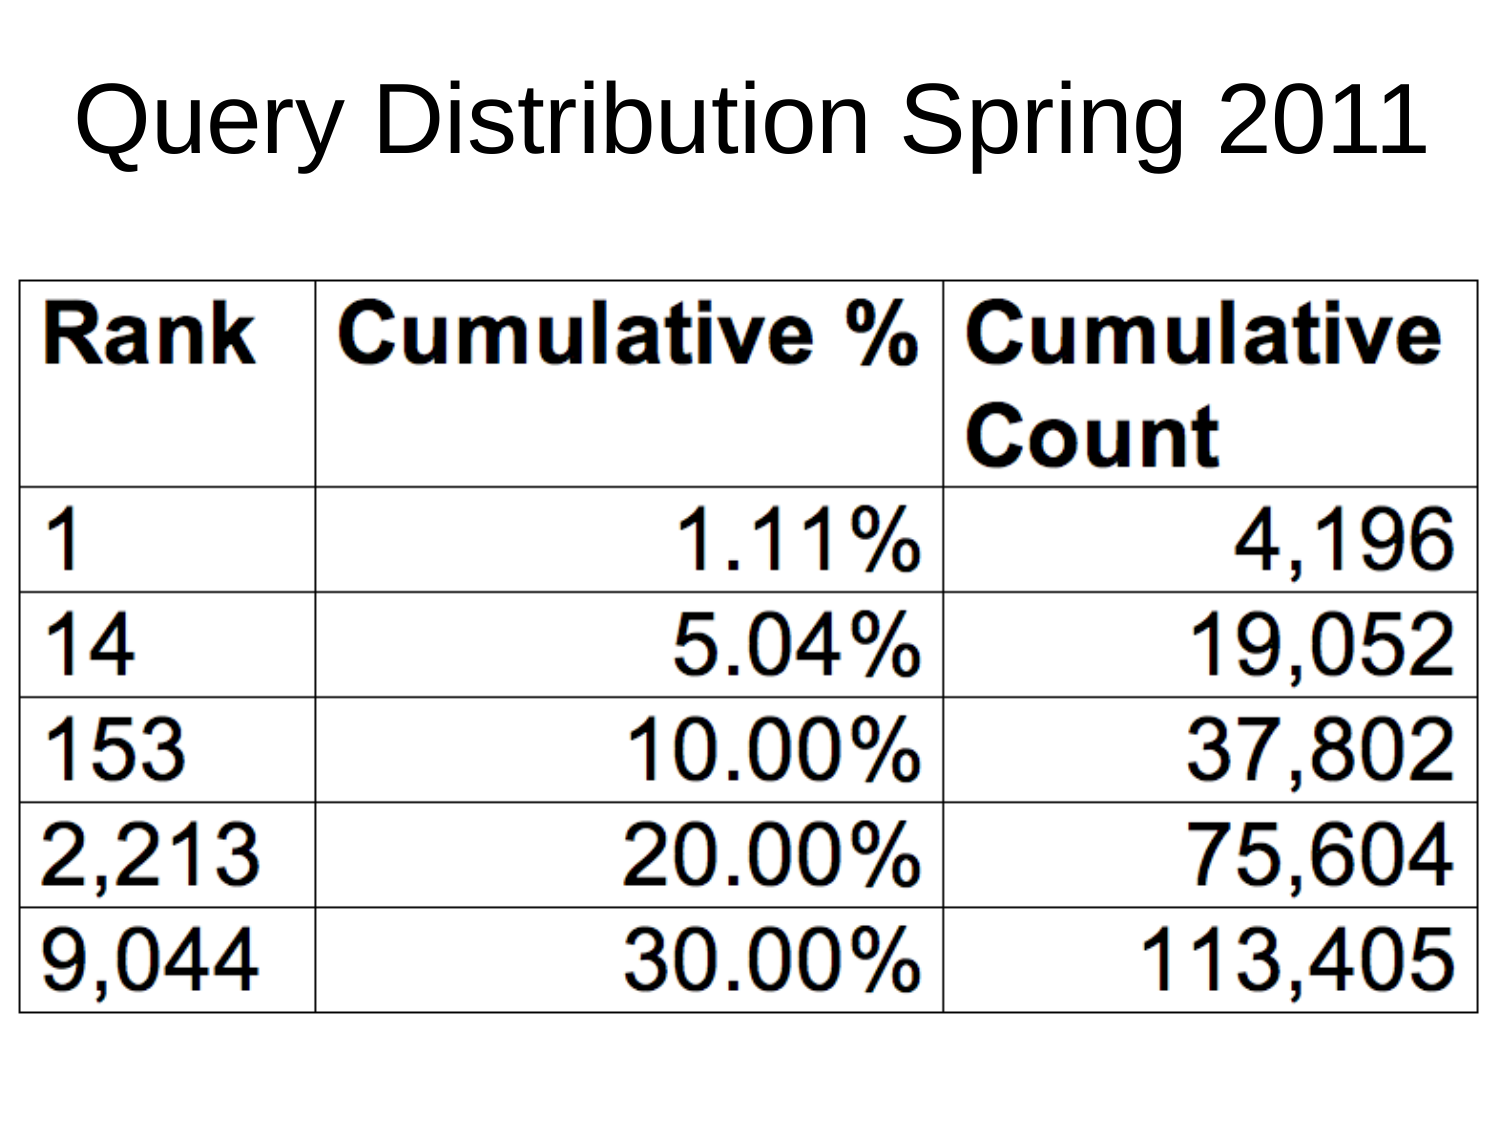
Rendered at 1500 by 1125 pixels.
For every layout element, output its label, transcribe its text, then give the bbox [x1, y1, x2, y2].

picture [0, 259, 1500, 1033]
text_box Query Distribution Spring 2011 [58, 46, 1447, 181]
